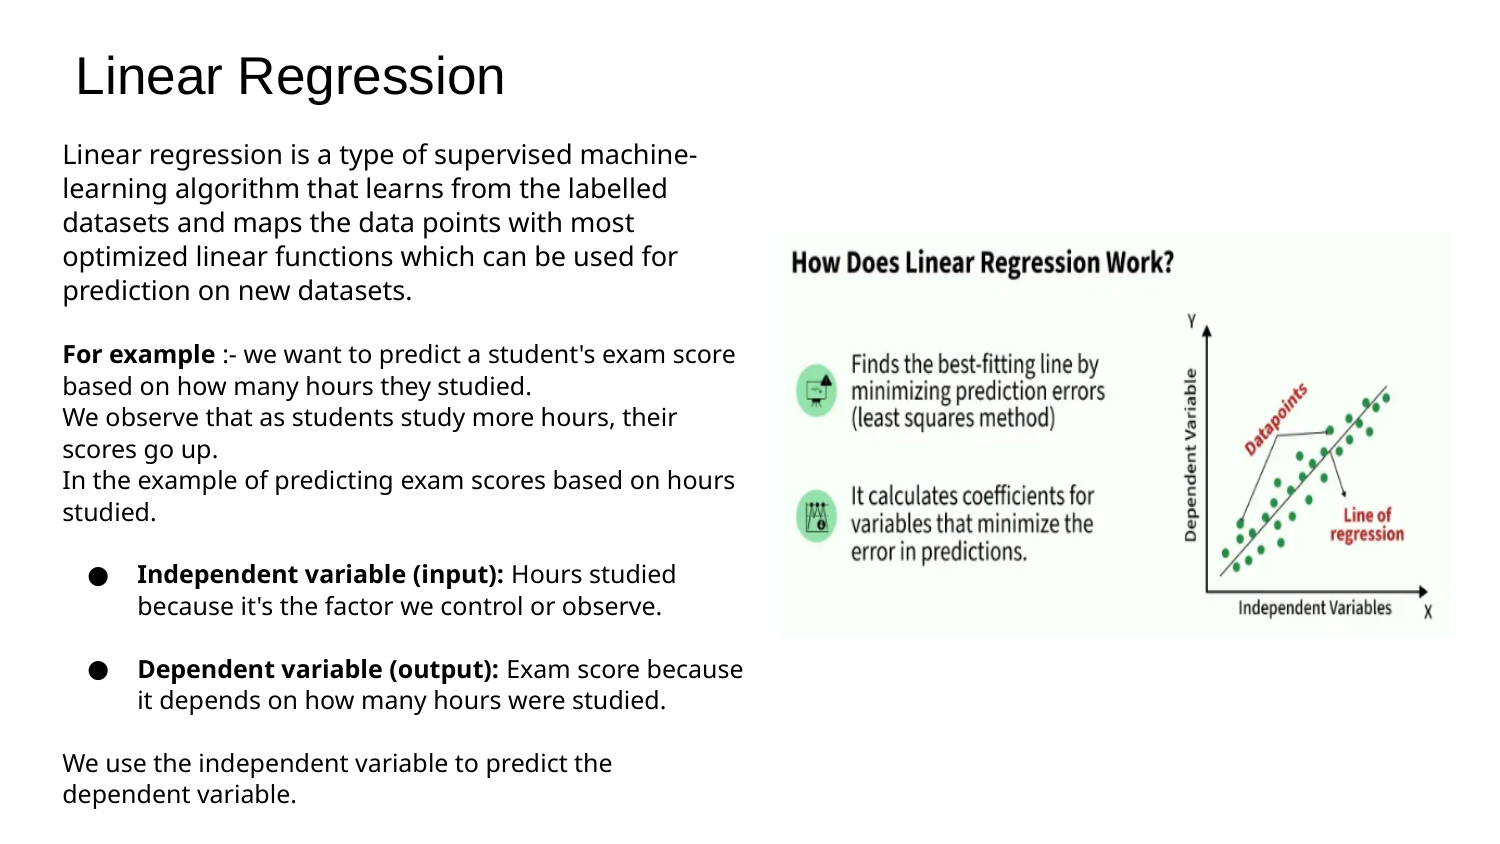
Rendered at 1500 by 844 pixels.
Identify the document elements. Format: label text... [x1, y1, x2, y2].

title Linear Regression [60, 26, 1459, 121]
list Linear regression is a type of supervised machine-learning algorithm that learns from the labelled datasets and maps the data points with most optimized linear functions which can be used for prediction on new datasets. For example :- we want to predict a student's exam score based on how many hours they studied. We observe that as students study more hours, their scores go up. In the example of predicting exam scores based on hours studied. Independent variable (input): Hours studied because it's the factor we control or observe. Dependent variable (output): Exam score because it depends on how many hours were studied. We use the independent variable to predict the dependent variable. [47, 120, 764, 791]
picture [780, 232, 1450, 637]
